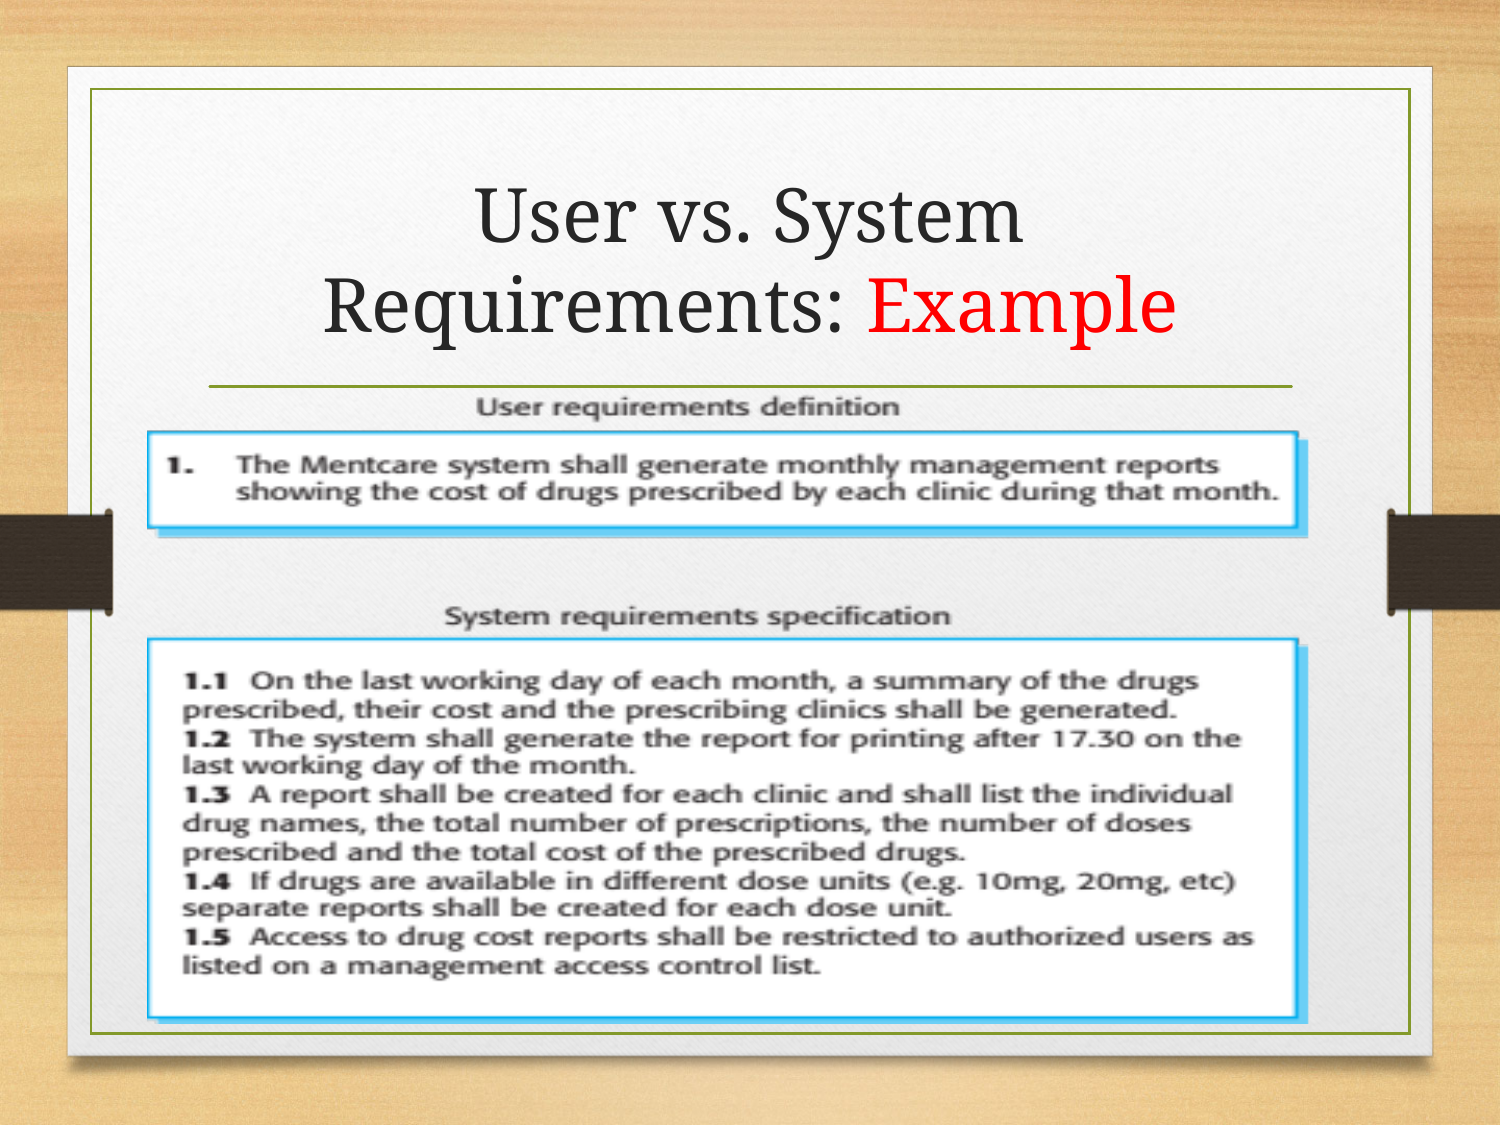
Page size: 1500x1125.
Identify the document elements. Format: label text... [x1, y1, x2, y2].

picture [0, 0, 1500, 1125]
title User vs. System Requirements: Example [193, 150, 1309, 365]
